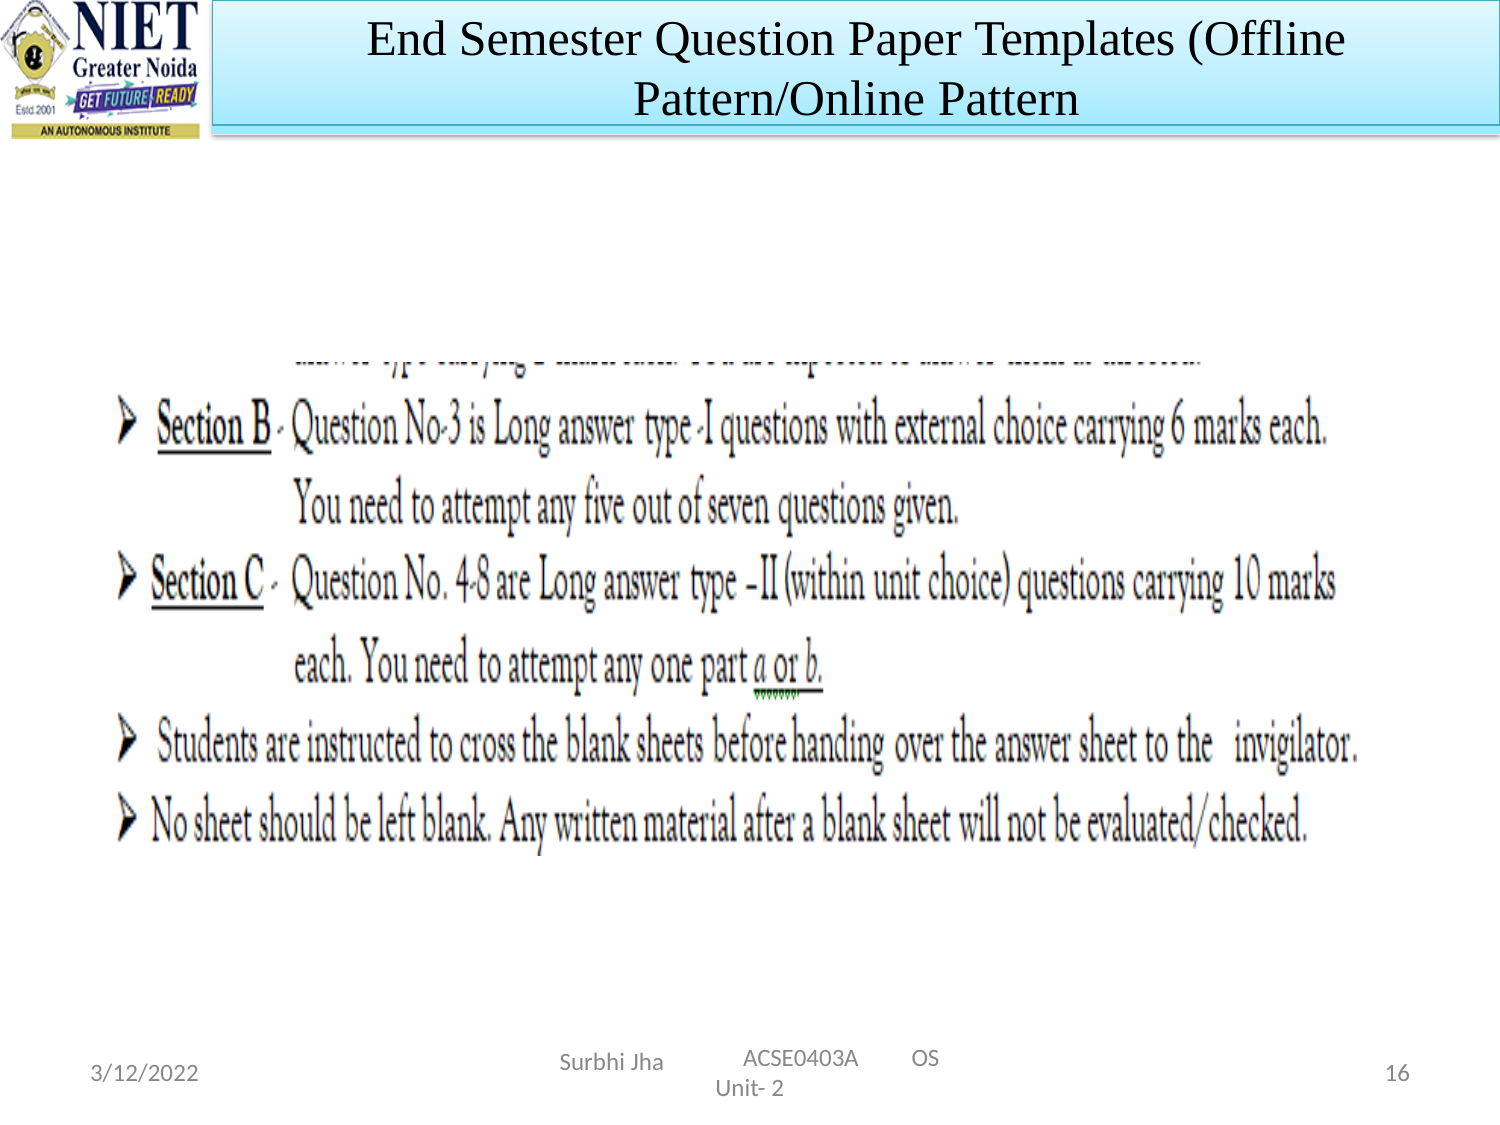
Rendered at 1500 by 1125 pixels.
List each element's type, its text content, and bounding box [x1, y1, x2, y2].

picture [117, 362, 1357, 856]
picture [0, 0, 200, 140]
text_box OS [909, 1045, 942, 1072]
text_box Surbhi Jha [557, 1045, 689, 1076]
footer 3/12/2022 [87, 1060, 201, 1125]
slide_number 16 [1378, 1060, 1417, 1125]
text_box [205, 0, 1500, 167]
text_box ACSE0403A Unit- 2 [713, 1045, 862, 1102]
